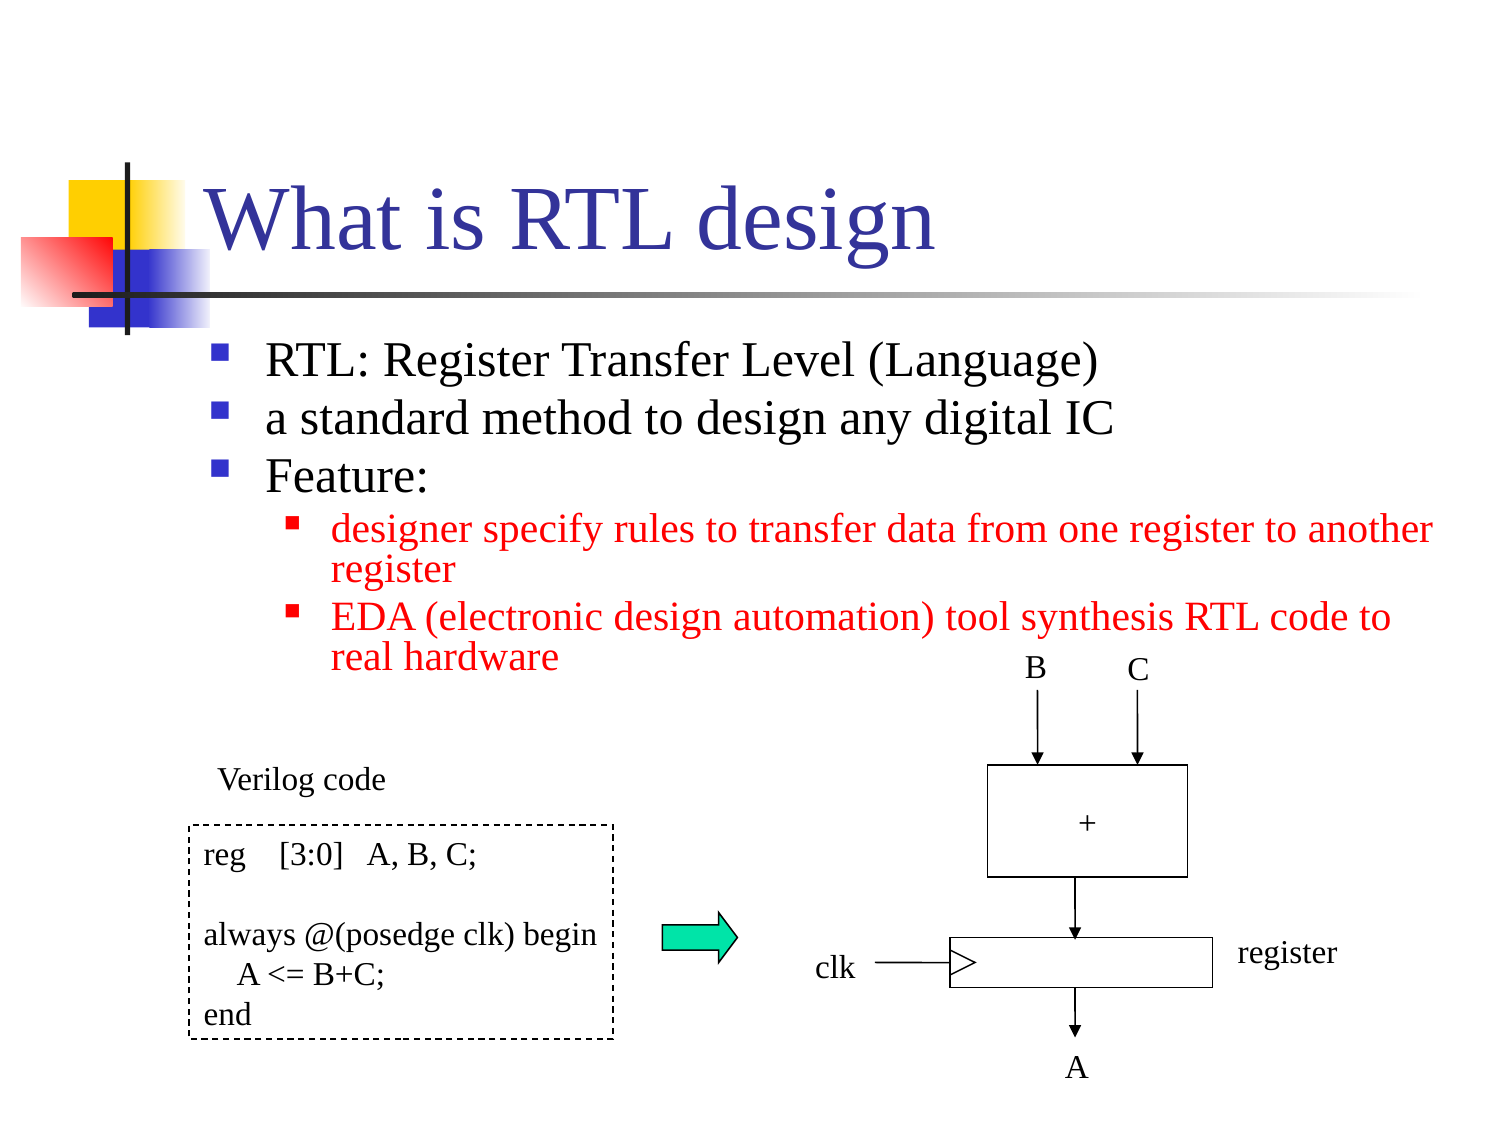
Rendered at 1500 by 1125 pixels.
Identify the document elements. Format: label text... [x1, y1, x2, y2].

list RTL: Register Transfer Level (Language) a standard method to design any digital IC Feature: designer specify rules to transfer data from one register to another register EDA (electronic design automation) tool synthesis RTL code to real hardware [193, 331, 1469, 713]
text_box [662, 912, 738, 963]
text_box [799, 637, 1354, 1093]
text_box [187, 749, 615, 1043]
title What is RTL design [188, 35, 1468, 275]
